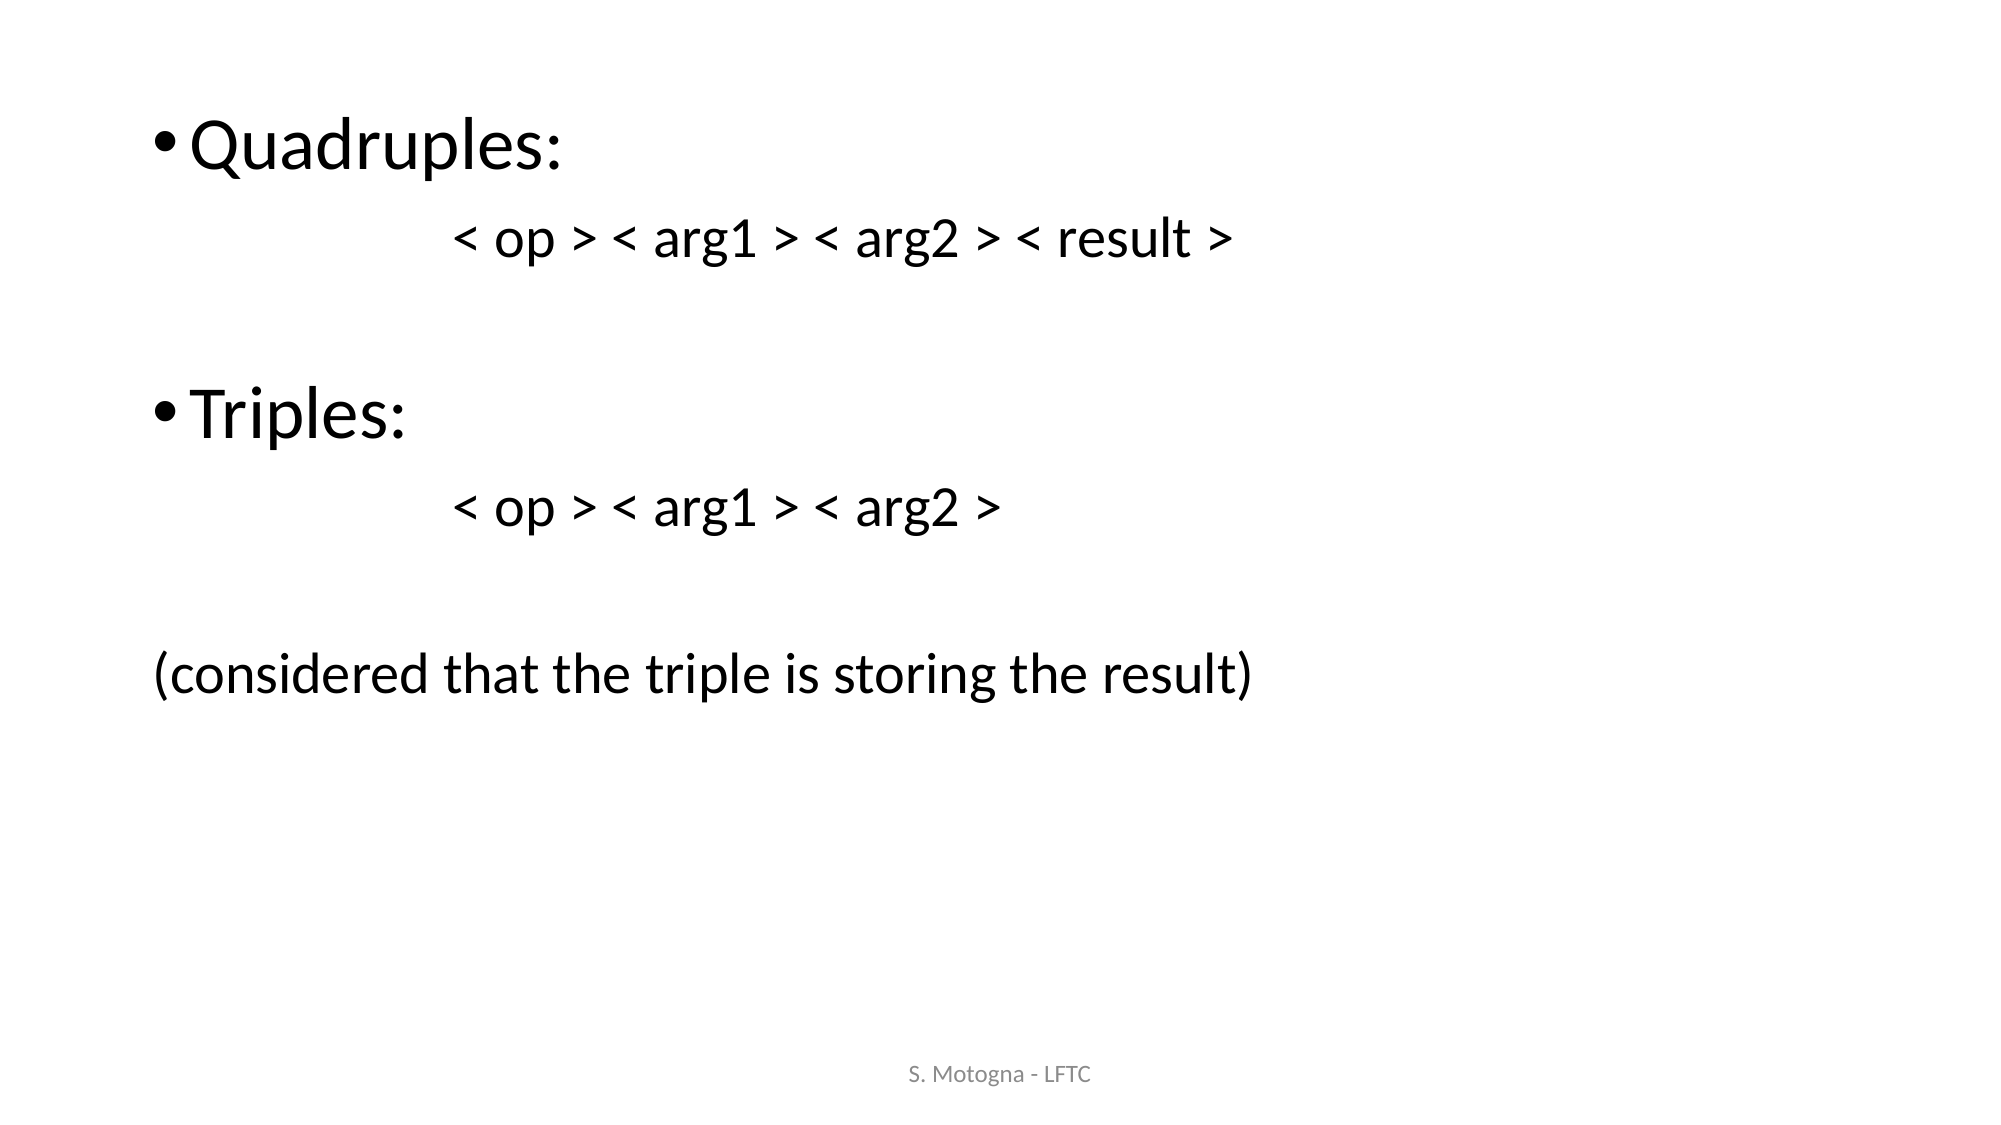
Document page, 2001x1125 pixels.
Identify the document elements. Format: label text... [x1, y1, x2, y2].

footer S. Motogna - LFTC [662, 1042, 1338, 1103]
list Quadruples: < op > < arg1 > < arg2 > < result > Triples: < op > < arg1 > < arg2 > (considered that the triple is storing the result) [137, 97, 1863, 1014]
